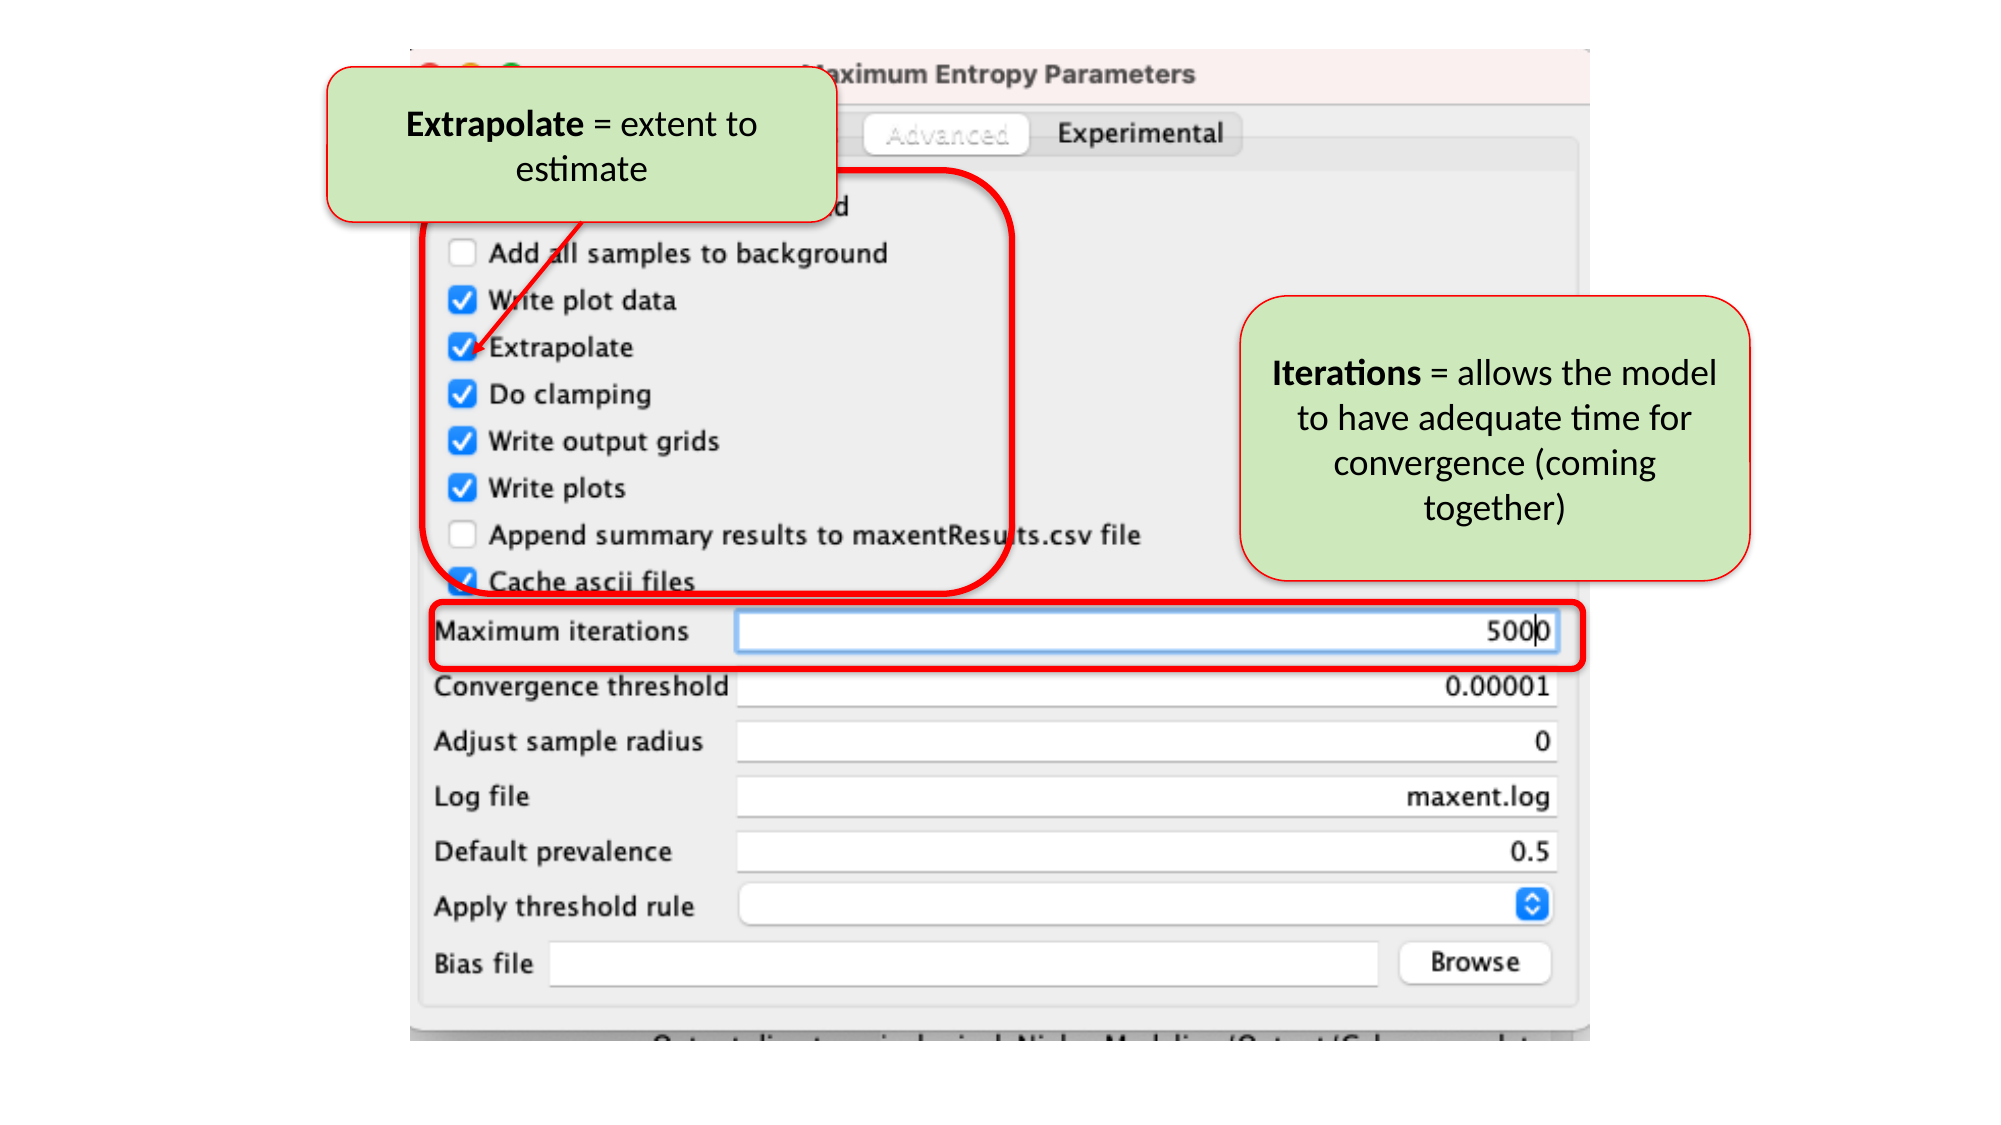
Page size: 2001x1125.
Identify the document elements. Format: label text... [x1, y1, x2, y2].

text_box Extrapolate = extent to estimate [326, 66, 405, 223]
text_box Iterations = allows the model to have adequate time for convergence (coming together) [1594, 295, 1751, 582]
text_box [471, 221, 583, 355]
picture [410, 49, 1590, 1041]
